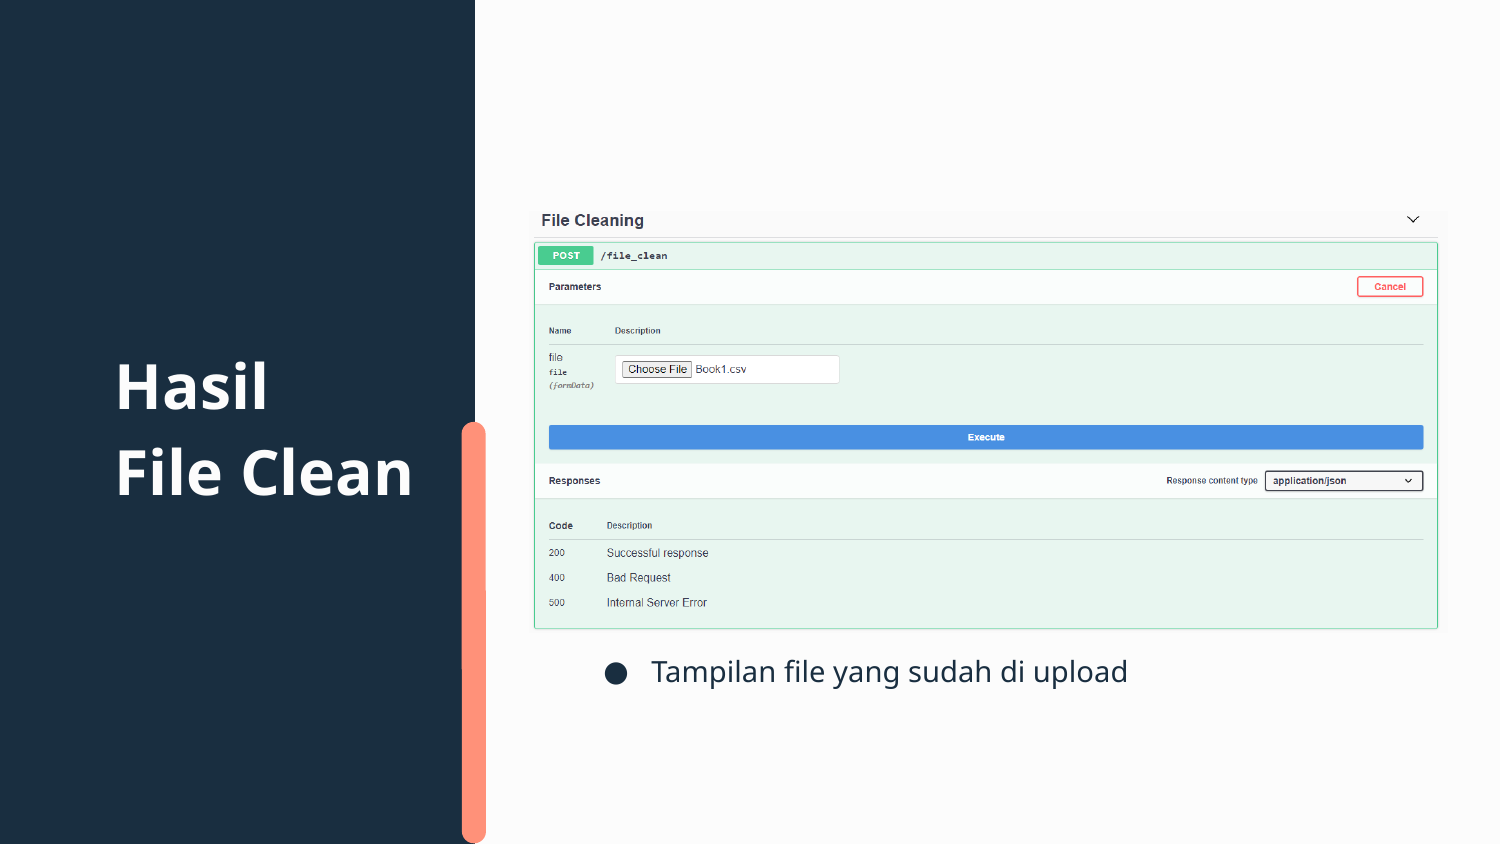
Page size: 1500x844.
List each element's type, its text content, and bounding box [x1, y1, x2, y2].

text_box [461, 421, 486, 844]
list Tampilan file yang sudah di upload [586, 641, 1391, 710]
picture [529, 210, 1449, 633]
title Hasil File Clean [99, 316, 475, 527]
